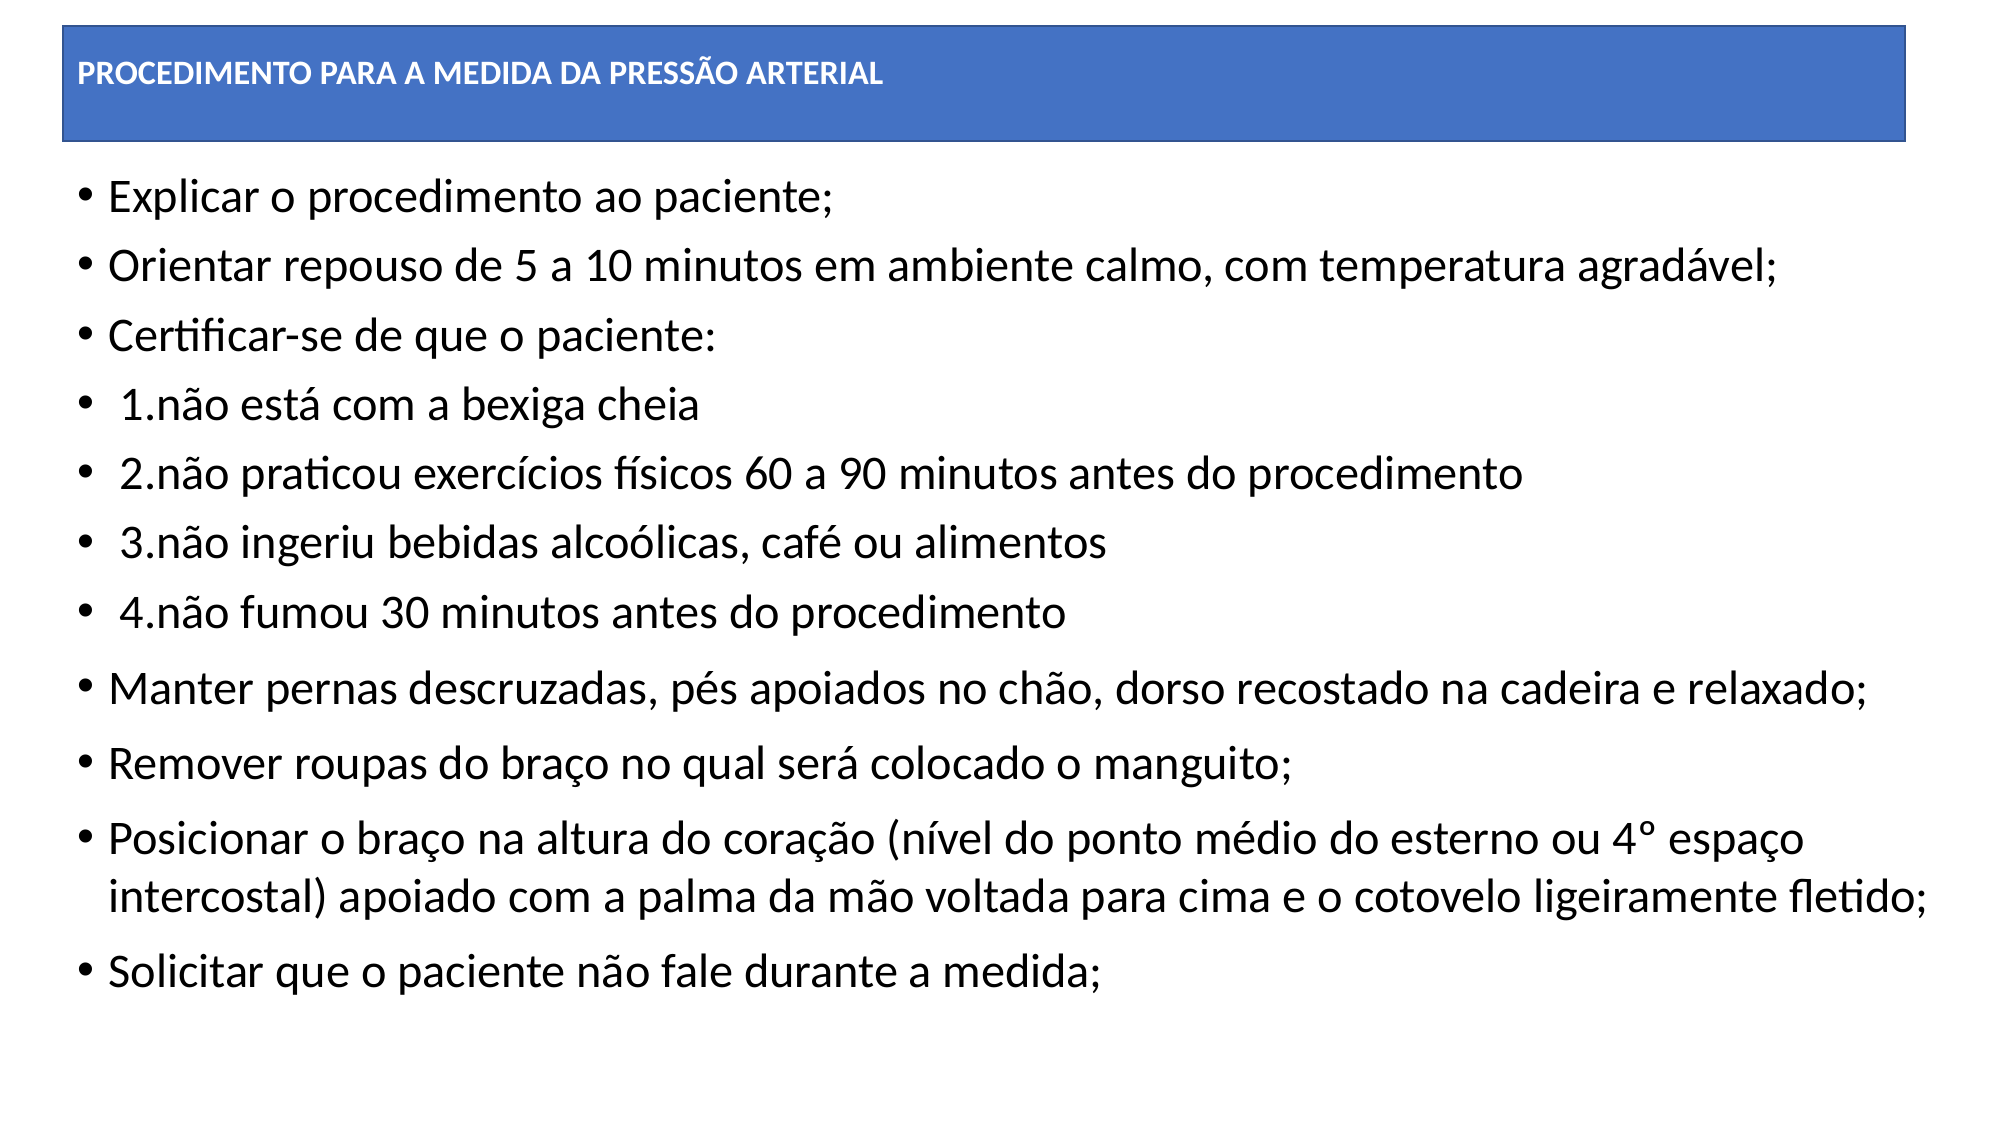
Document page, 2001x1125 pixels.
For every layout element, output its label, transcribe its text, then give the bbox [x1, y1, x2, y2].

text_box Explicar o procedimento ao paciente; Orientar repouso de 5 a 10 minutos em ambiente calmo, com temperatura agradável; Certificar-se de que o paciente: 1.não está com a bexiga cheia 2.não praticou exercícios físicos 60 a 90 minutos antes do procedimento 3.não ingeriu bebidas alcoólicas, café ou alimentos 4.não fumou 30 minutos antes do procedimento Manter pernas descruzadas, pés apoiados no chão, dorso recostado na cadeira e relaxado; Remover roupas do braço no qual será colocado o manguito; Posicionar o braço na altura do coração (nível do ponto médio do esterno ou 4º espaço intercostal) apoiado com a palma da mão voltada para cima e o cotovelo ligeiramente fletido; Solicitar que o paciente não fale durante a medida; [62, 163, 1955, 1099]
text_box PROCEDIMENTO PARA A MEDIDA DA PRESSÃO ARTERIAL [62, 26, 1906, 141]
